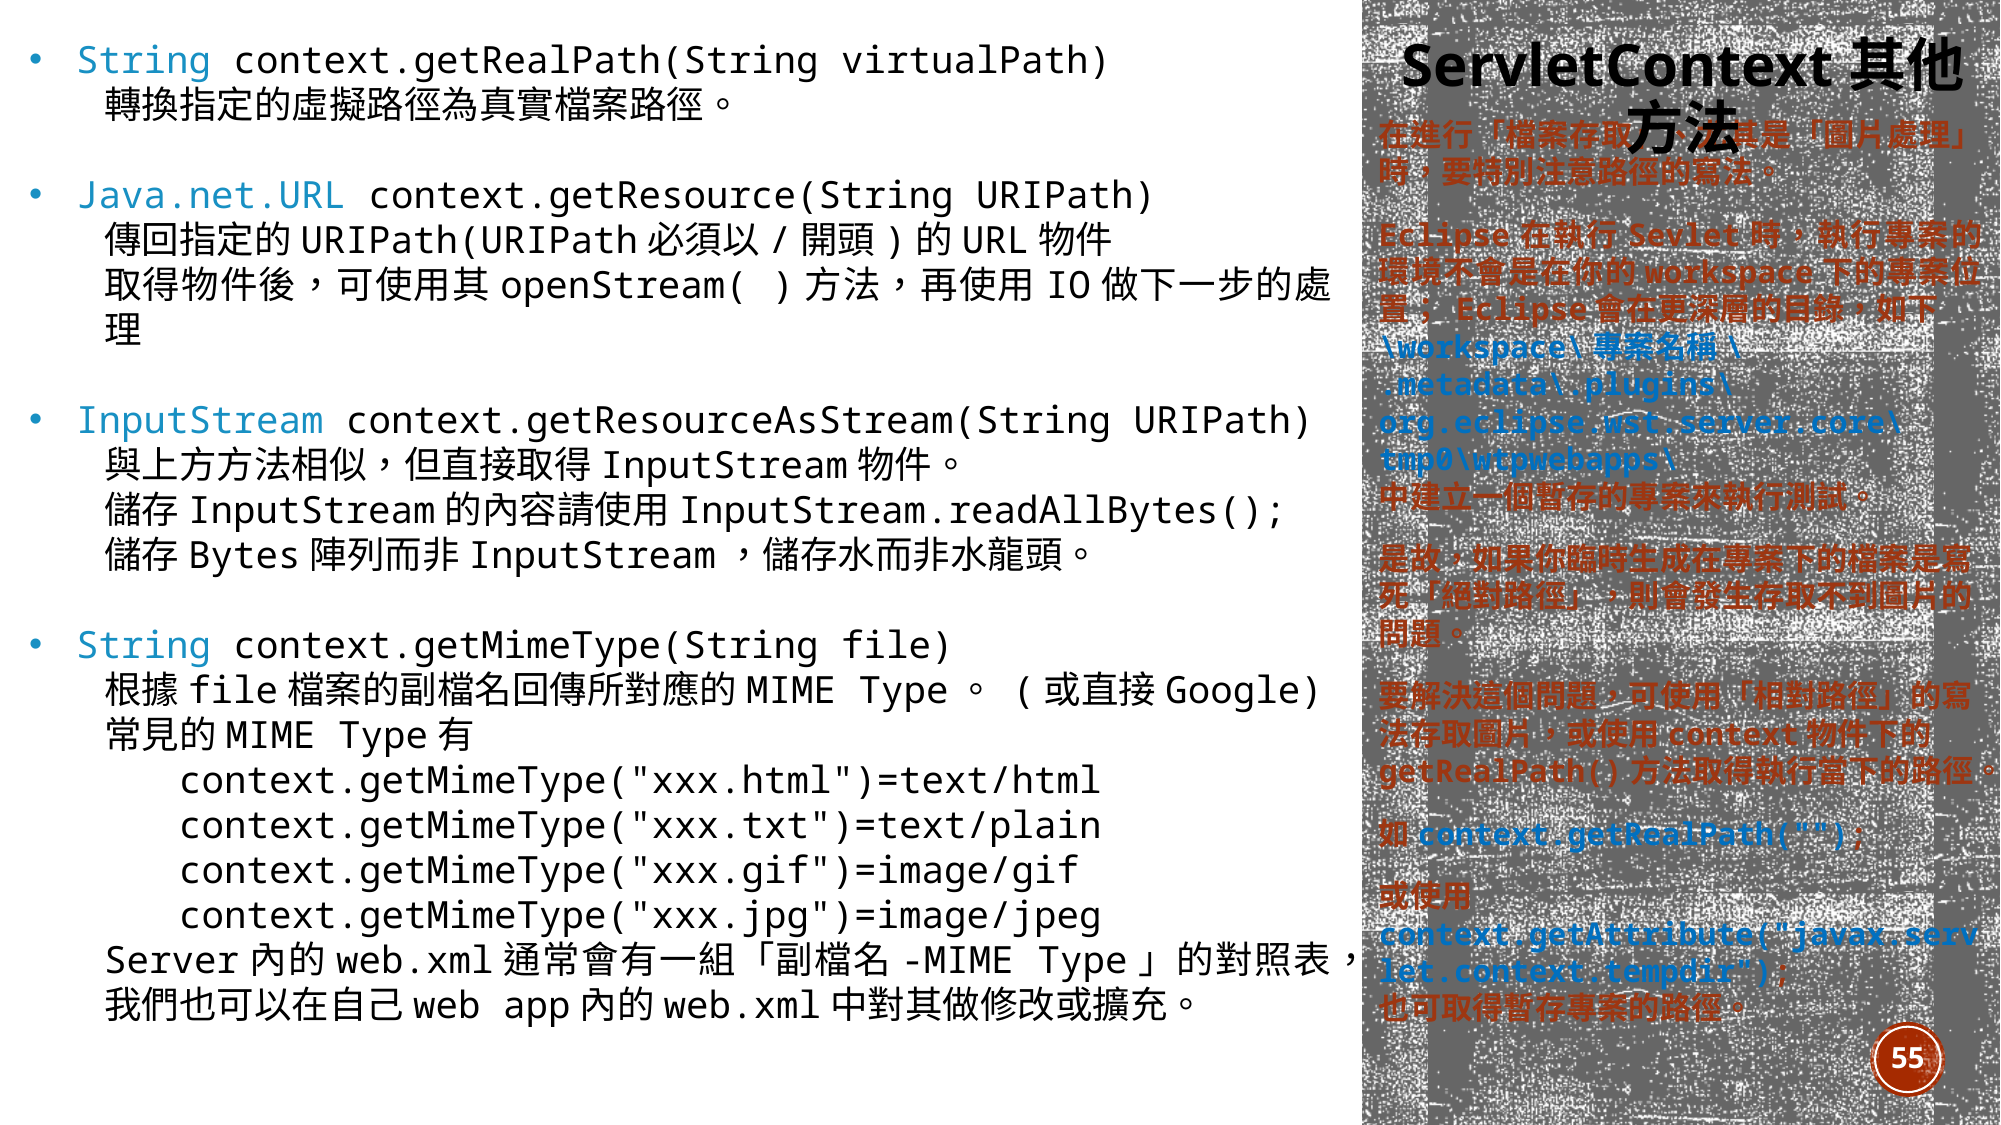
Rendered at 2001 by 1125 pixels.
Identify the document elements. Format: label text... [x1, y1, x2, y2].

list Servlet 3.0(2009/09)新增的功能 提供一個簡便的方法讓程式設計師能輕鬆的註冊Servlet，簡化開發流程，並增加程式可讀性。 如欲註冊一支Servlet，只需在其Class上方撰寫@WebServlet即可。 最簡單的寫法為 @WebServlet("/ServletName") 務必注意名稱不可重複，且一定要加上"/"，如果忘了加上"/"，則整個Server會無法起動。(Server起動時會掃描所有Servlet註冊的名稱) @WebServlet之中可以加上其他屬性如loadOnStartup、urlPatterns、description、name等。 另外一個註冊方法會寫在web.xml裡 [1362, 0, 2000, 1125]
text_box String context.getRealPath(String virtualPath) 轉換指定的虛擬路徑為真實檔案路徑。 Java.net.URL context.getResource(String URIPath) 傳回指定的URIPath(URIPath必須以/開頭)的URL物件 取得物件後，可使用其openStream( )方法，再使用IO做下一步的處理 InputStream context.getResourceAsStream(String URIPath) 與上方方法相似，但直接取得InputStream物件。 儲存InputStream的內容請使用InputStream.readAllBytes(); 儲存Bytes陣列而非InputStream，儲存水而非水龍頭。 String context.getMimeType(String file) 根據file檔案的副檔名回傳所對應的MIME Type。 (或直接Google) 常見的MIME Type有 context.getMimeType("xxx.html")=text/html context.getMimeType("xxx.txt")=text/plain context.getMimeType("xxx.gif")=image/gif context.getMimeType("xxx.jpg")=image/jpeg Server內的web.xml通常會有一組「副檔名-MIME Type」的對照表，我們也可以在自己web app內的web.xml中對其做修改或擴充。 [14, 28, 1347, 1034]
slide_number 55 [1855, 1028, 1961, 1089]
list 在進行「檔案存取」、尤其是「圖片處理」時，要特別注意路徑的寫法。 Eclipse在執行Sevlet時，執行專案的環境不會是在你的workspace下的專案位置； Eclipse會在更深層的目錄，如下 \workspace\專案名稱\ .metadata\.plugins\org.eclipse.wst.server.core\tmp0\wtpwebapps\ 中建立一個暫存的專案來執行測試。 是故，如果你臨時生成在專案下的檔案是寫死「絕對路徑」，則會發生存取不到圖片的問題。 要解決這個問題，可使用「相對路徑」的寫法存取圖片，或使用context物件下的getRealPath()方法取得執行當下的路徑。 如context.getRealPath(""); 或使用context.getAttribute("javax.servlet.context.tempdir"); 也可取得暫存專案的路徑。 [1364, 107, 1998, 1029]
text_box ServletContext其他方法 [1366, 28, 2000, 170]
